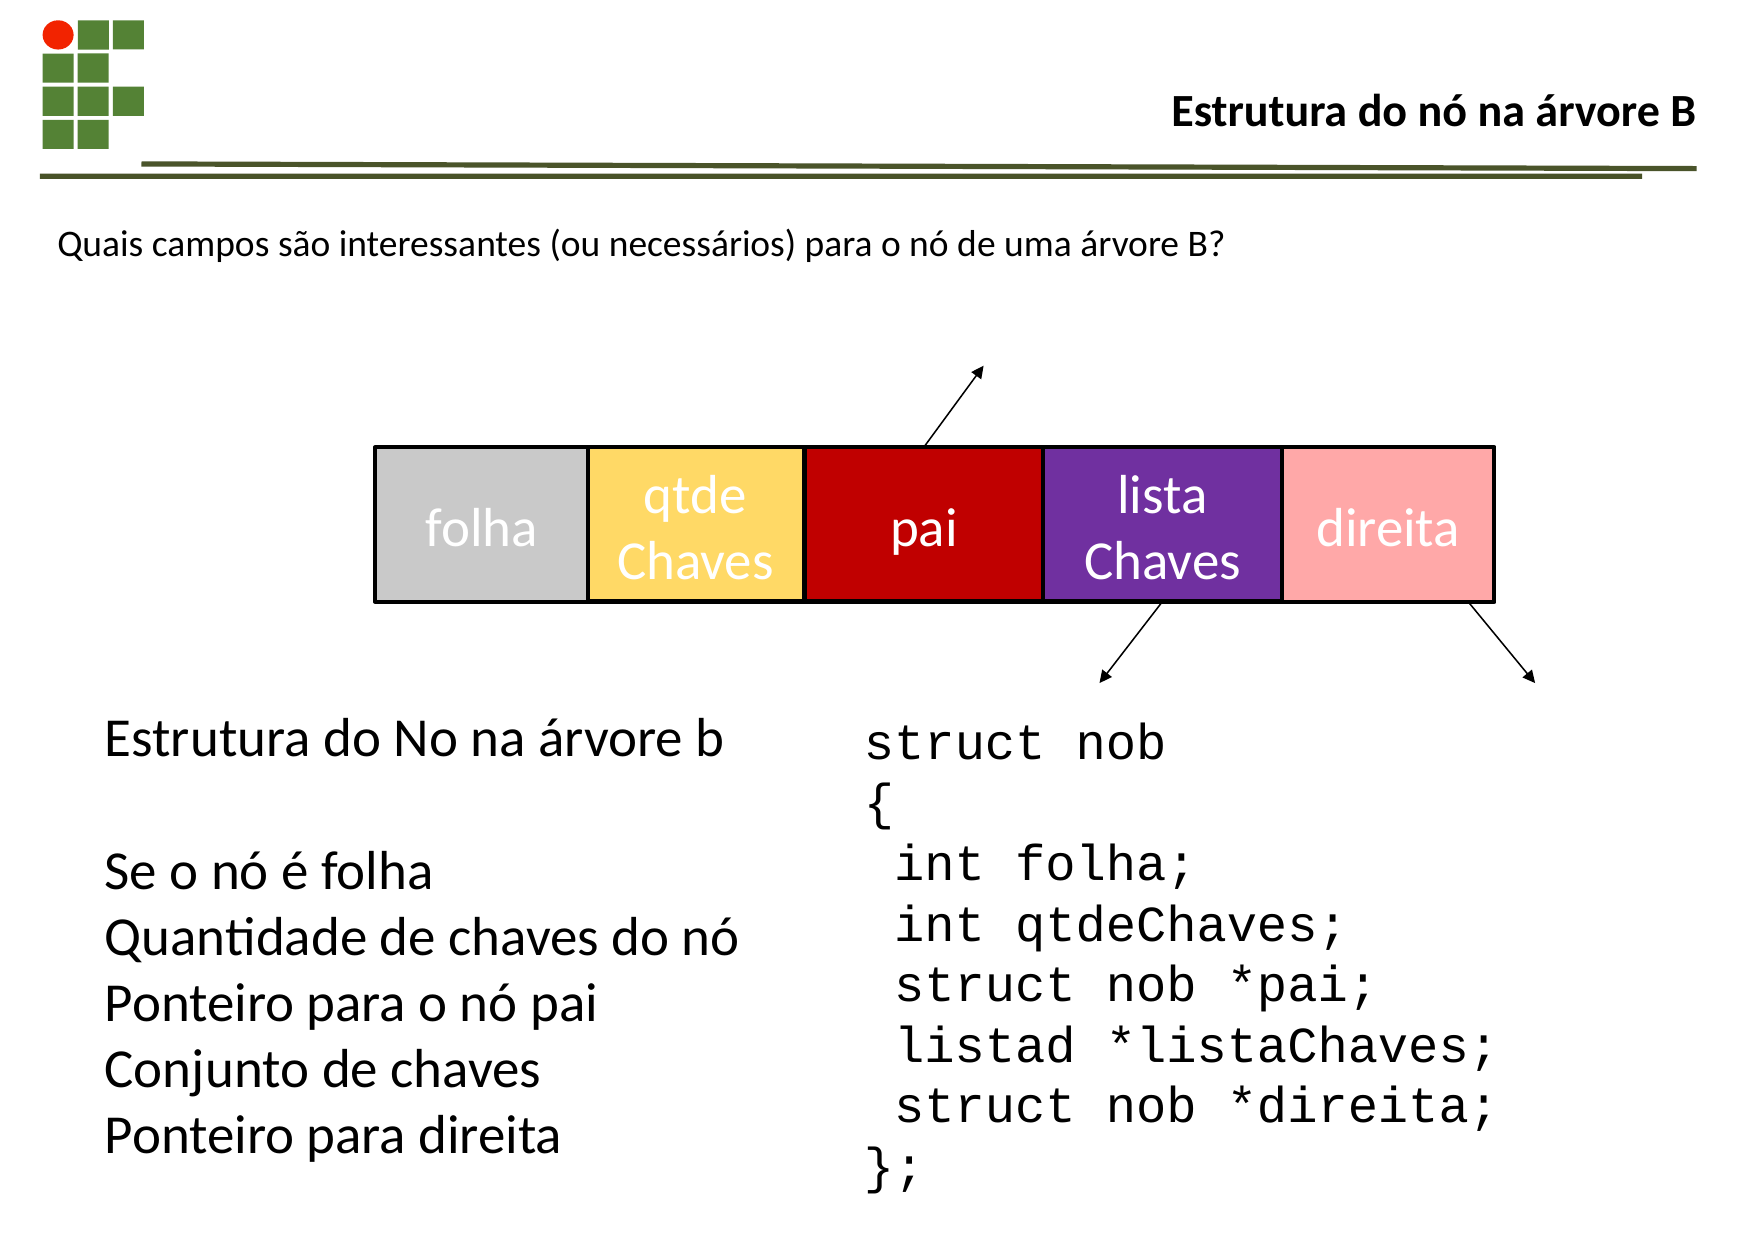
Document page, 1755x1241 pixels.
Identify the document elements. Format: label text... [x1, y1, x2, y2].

text_box lista Chaves [1041, 445, 1280, 604]
text_box Estrutura do No na árvore b Se o nó é folha Quantidade de chaves do nó Ponteiro para o nó pai Conjunto de chaves Ponteiro para direita [90, 694, 885, 1238]
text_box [923, 365, 984, 448]
text_box qtde Chaves [590, 445, 807, 604]
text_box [1467, 601, 1536, 684]
text_box folha [373, 445, 590, 604]
list Quais campos são interessantes (ou necessários) para o nó de uma árvore B? [42, 211, 1712, 354]
text_box direita [1280, 445, 1496, 604]
title Estrutura do nó na árvore B [907, 73, 1712, 155]
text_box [1099, 601, 1163, 684]
text_box struct nob { int folha; int qtdeChaves; struct nob *pai; listad *listaChaves; struct nob *direita; }; [849, 701, 1755, 1202]
text_box pai [807, 445, 1041, 604]
